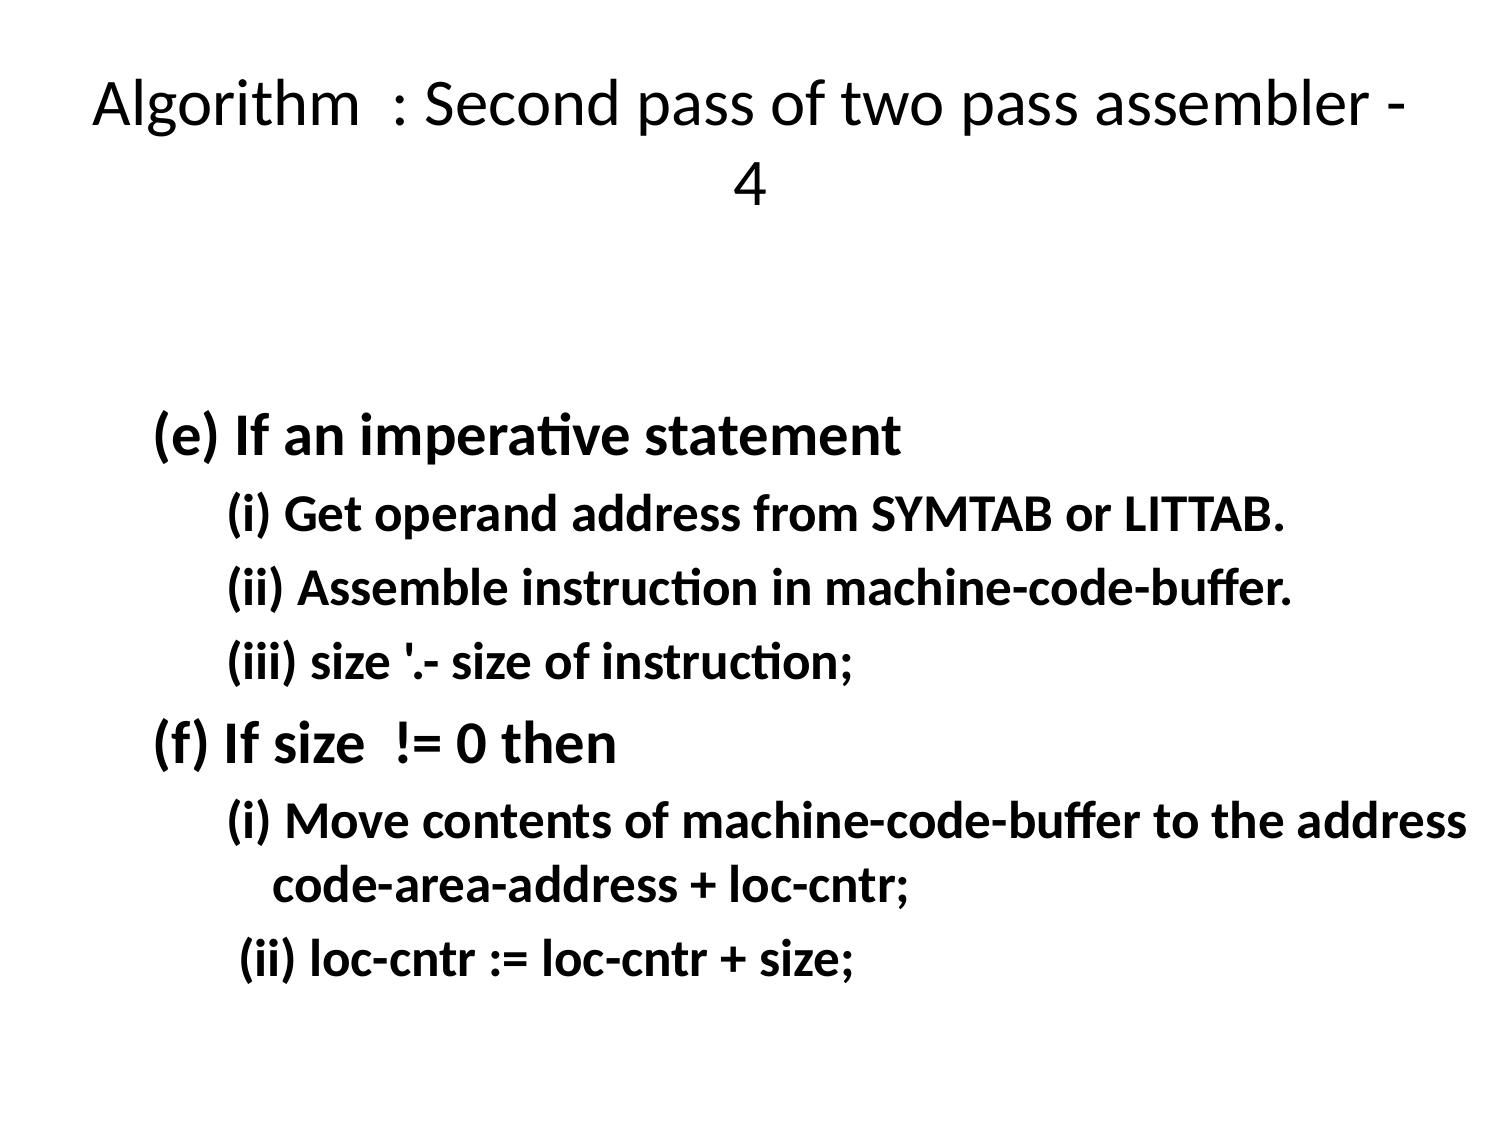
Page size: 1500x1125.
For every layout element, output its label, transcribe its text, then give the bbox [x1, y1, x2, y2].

title Algorithm : Second pass of two pass assembler - 4 [75, 45, 1425, 233]
list (e) If an imperative statement (i) Get operand address from SYMTAB or LITTAB. (ii) Assemble instruction in machine-code-buffer. (iii) size '.- size of instruction; (f) If size != 0 then (i) Move contents of machine-code-buffer to the address code-area-address + loc-cntr; (ii) loc-cntr := loc-cntr + size; [137, 387, 1500, 999]
